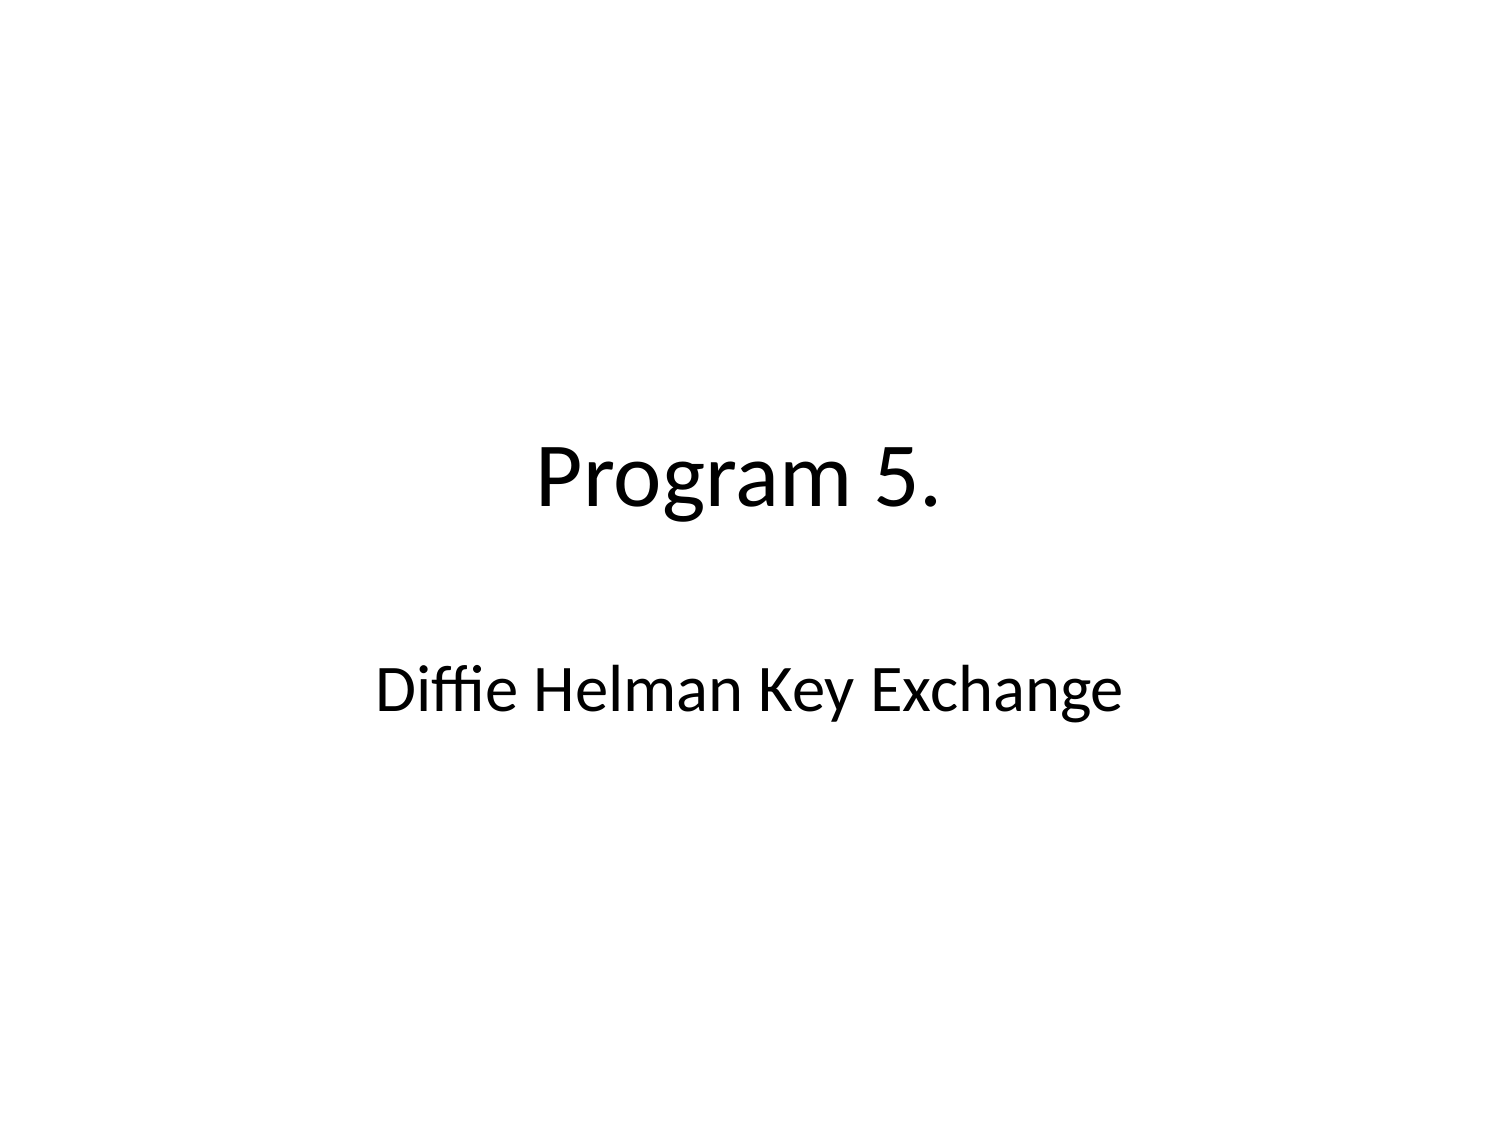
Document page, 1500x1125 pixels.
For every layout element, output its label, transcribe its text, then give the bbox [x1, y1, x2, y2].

subtitle Diffie Helman Key Exchange [225, 637, 1275, 925]
title Program 5. [112, 349, 1388, 591]
